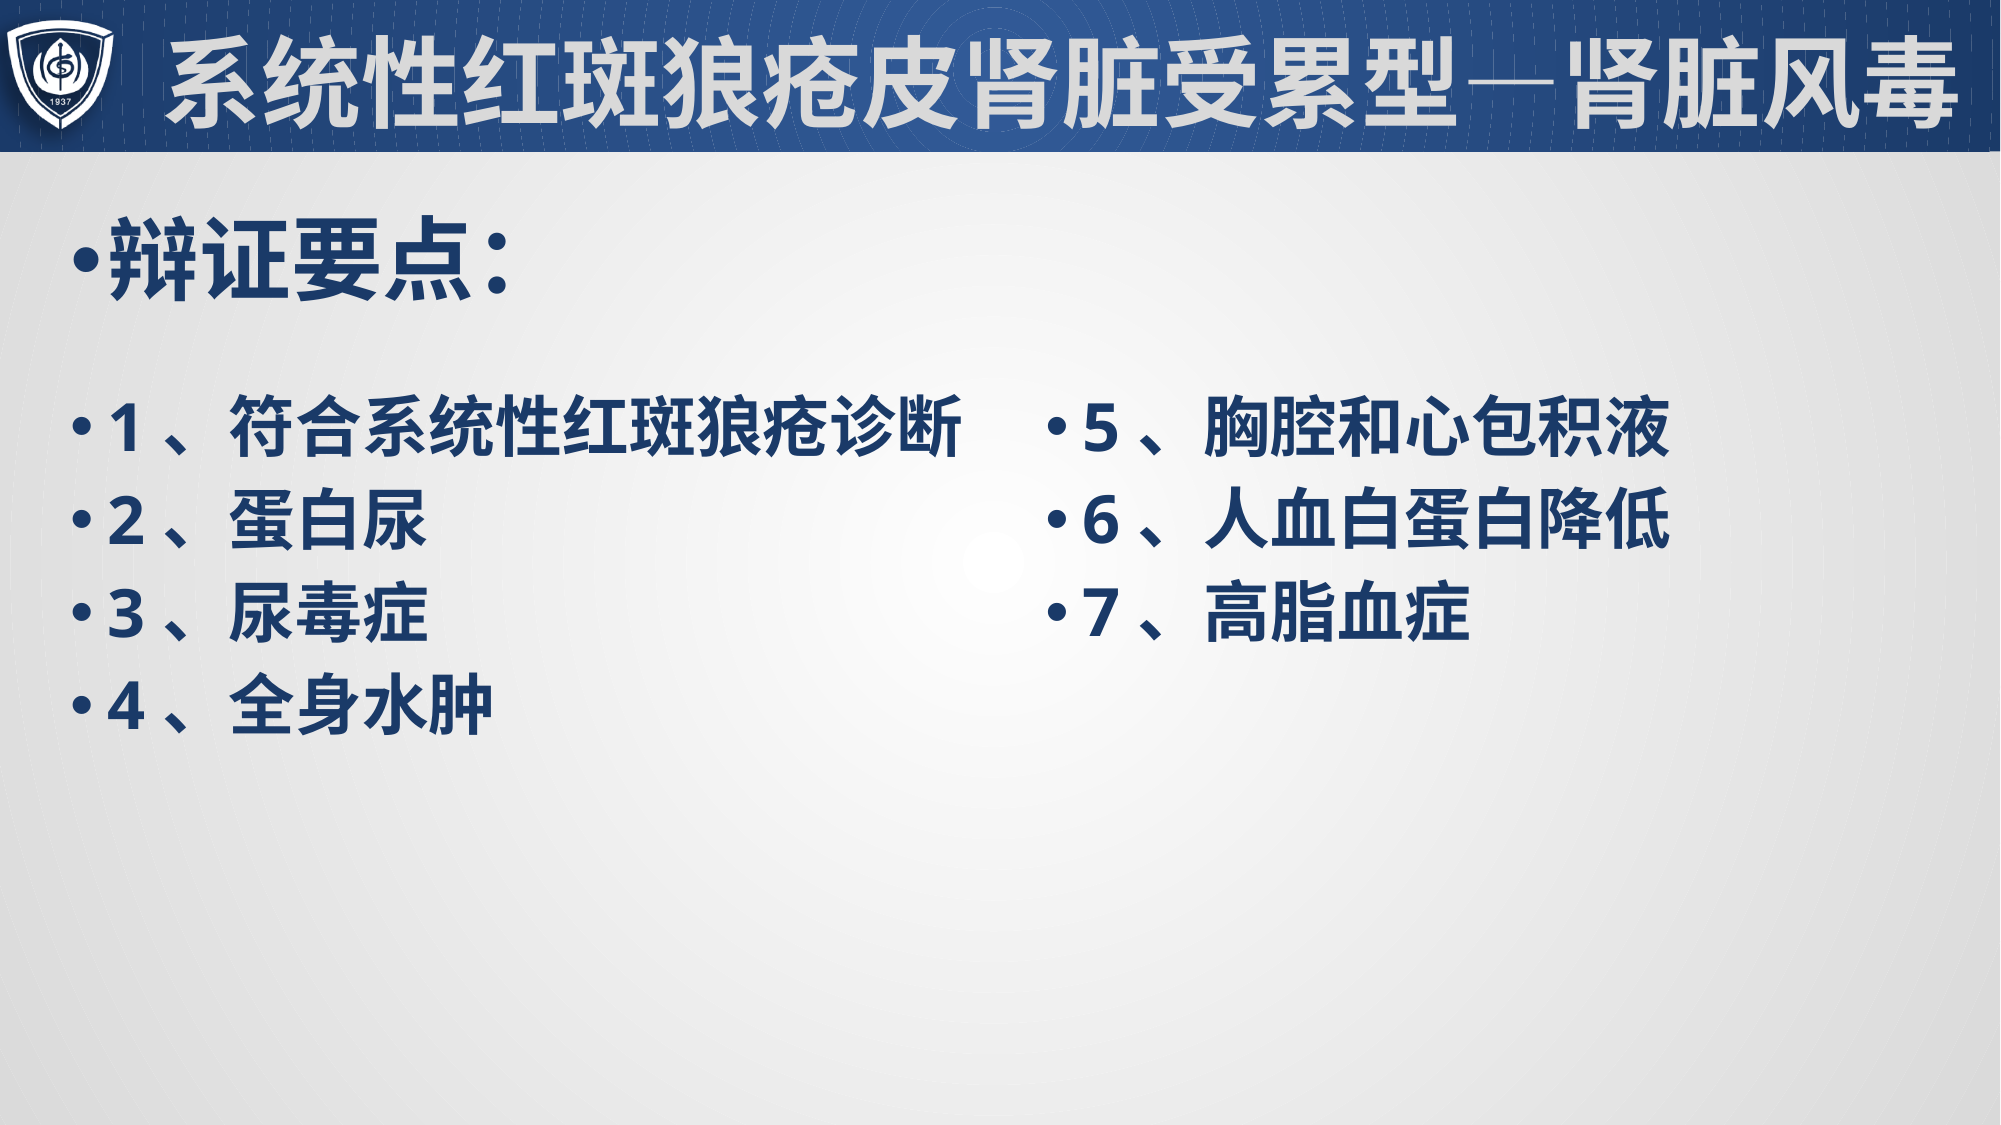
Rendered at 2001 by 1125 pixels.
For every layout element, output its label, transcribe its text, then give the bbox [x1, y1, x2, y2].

text_box 5、胸腔和心包积液 6、人血白蛋白降低 7、高脂血症 [1030, 386, 1874, 1100]
text_box 1、符合系统性红斑狼疮诊断 2、蛋白尿 3、尿毒症 4、全身水肿 [55, 386, 980, 1100]
picture [0, 14, 119, 138]
title 系统性红斑狼疮皮肾脏受累型—肾脏风毒 [146, 8, 2000, 168]
list 辩证要点： [55, 206, 1945, 331]
